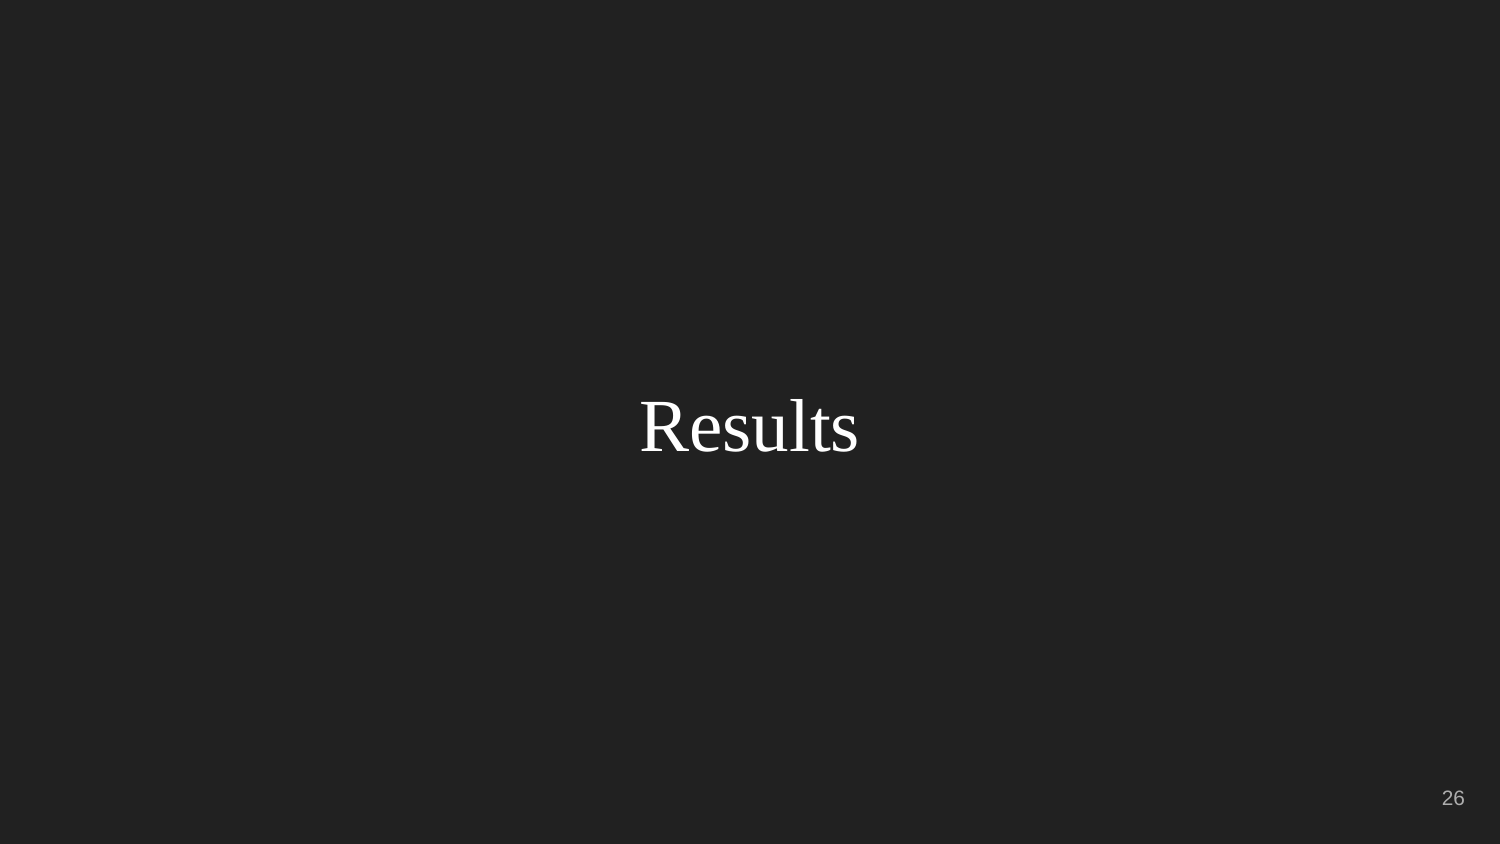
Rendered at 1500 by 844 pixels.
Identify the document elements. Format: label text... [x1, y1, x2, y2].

title Results [51, 352, 1449, 491]
slide_number ‹#› [1389, 764, 1480, 830]
